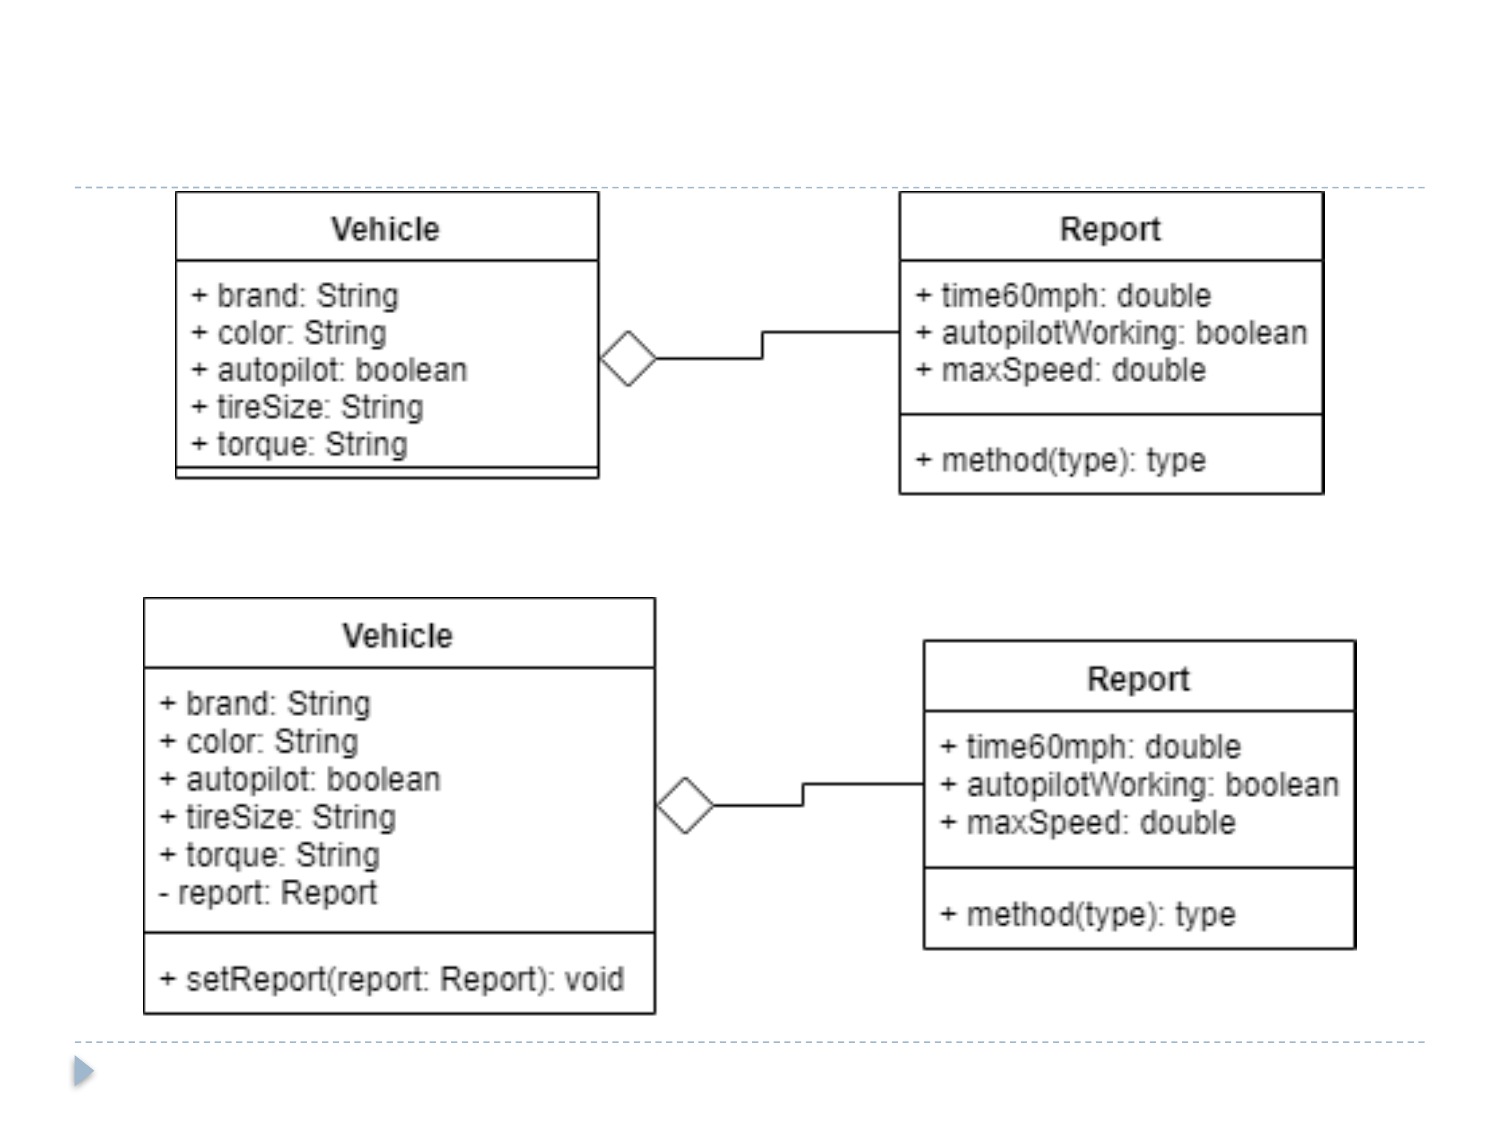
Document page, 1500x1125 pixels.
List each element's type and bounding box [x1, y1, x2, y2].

list [175, 191, 1325, 504]
picture [142, 597, 1358, 1024]
